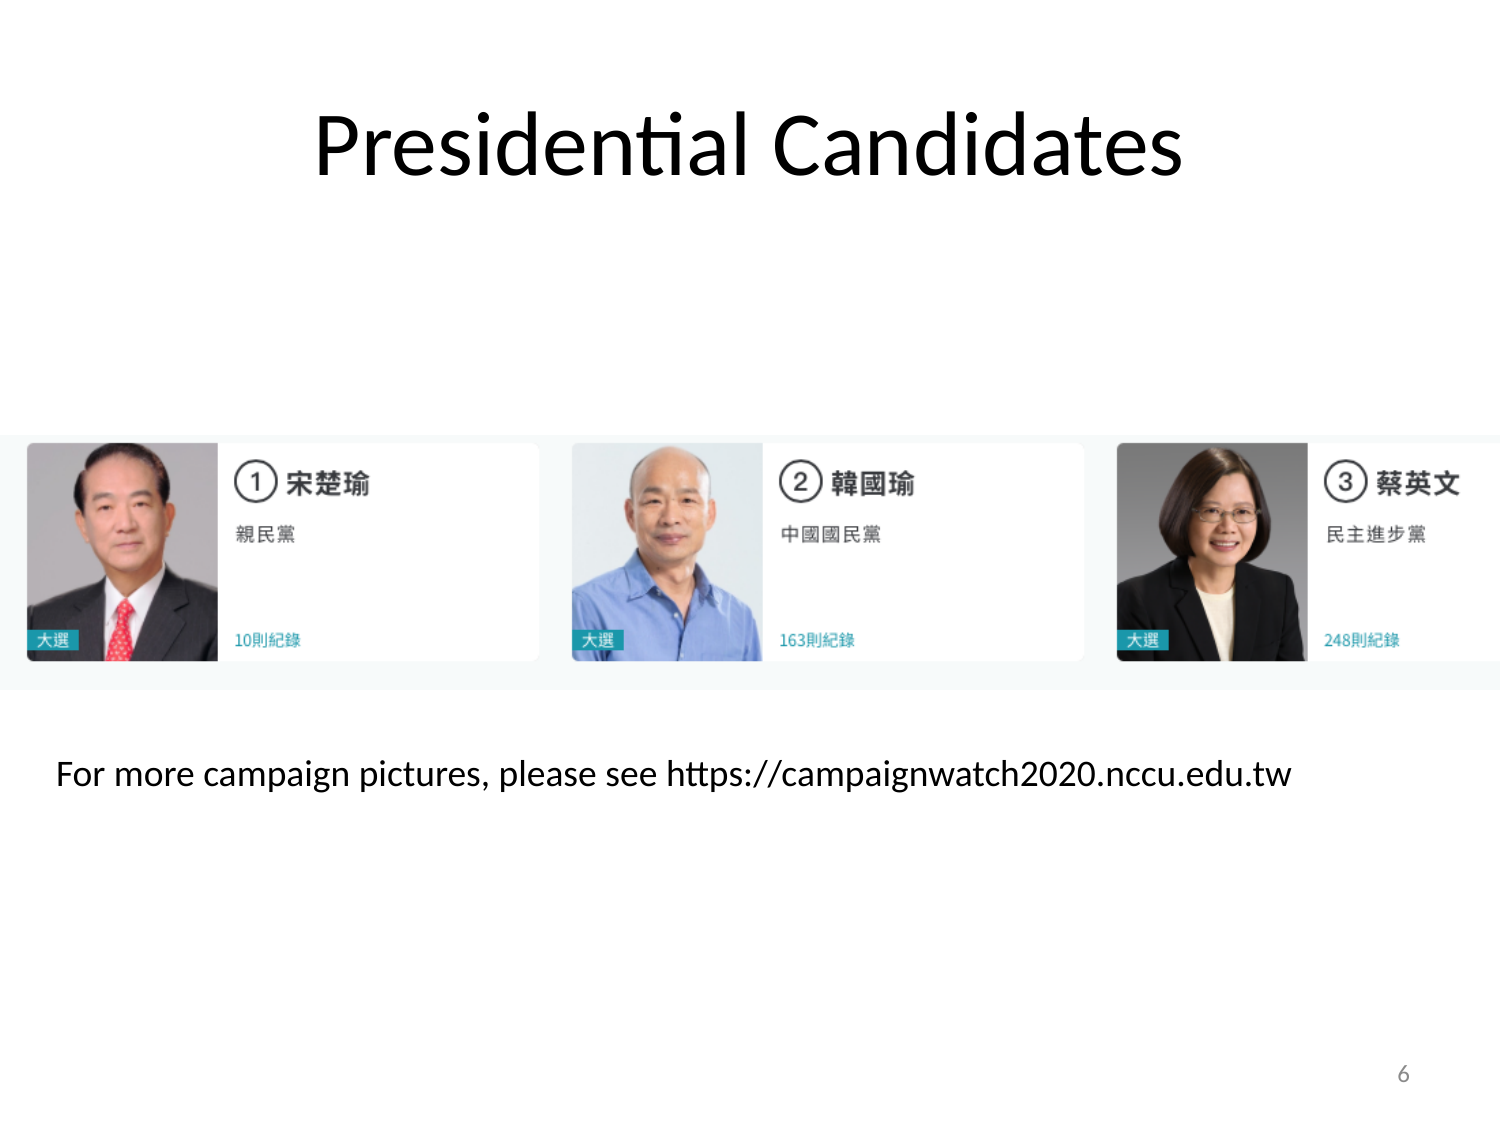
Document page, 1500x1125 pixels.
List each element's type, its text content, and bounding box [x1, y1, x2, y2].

picture [0, 434, 1500, 691]
slide_number 5 [1074, 1042, 1425, 1103]
title Presidential Candidates [75, 45, 1425, 233]
text_box For more campaign pictures, please see https://campaignwatch2020.nccu.edu.tw [41, 741, 1309, 802]
